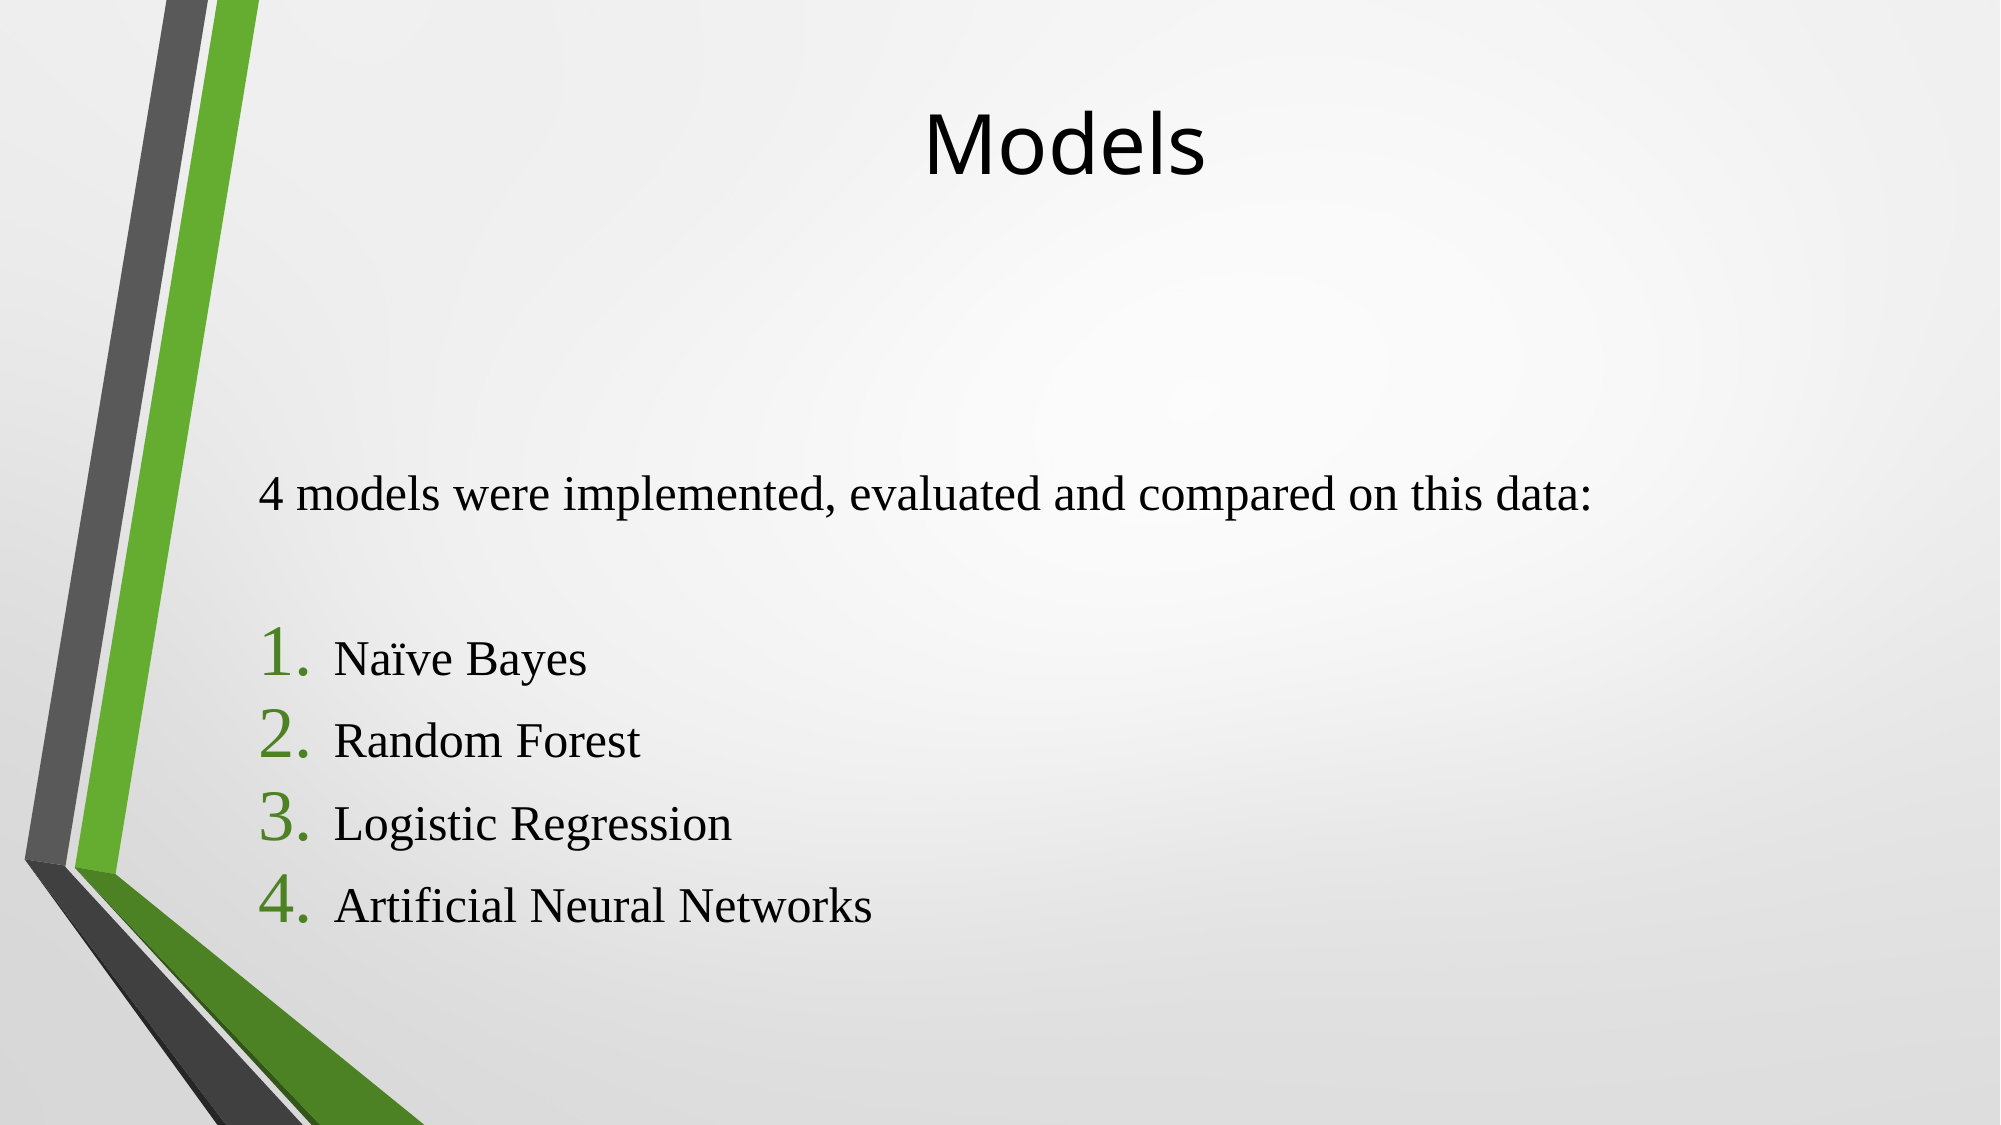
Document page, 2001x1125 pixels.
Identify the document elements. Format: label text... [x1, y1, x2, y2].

list 4 models were implemented, evaluated and compared on this data: Naïve Bayes Random Forest Logistic Regression Artificial Neural Networks [243, 268, 1887, 1125]
title Models [243, 14, 1887, 268]
